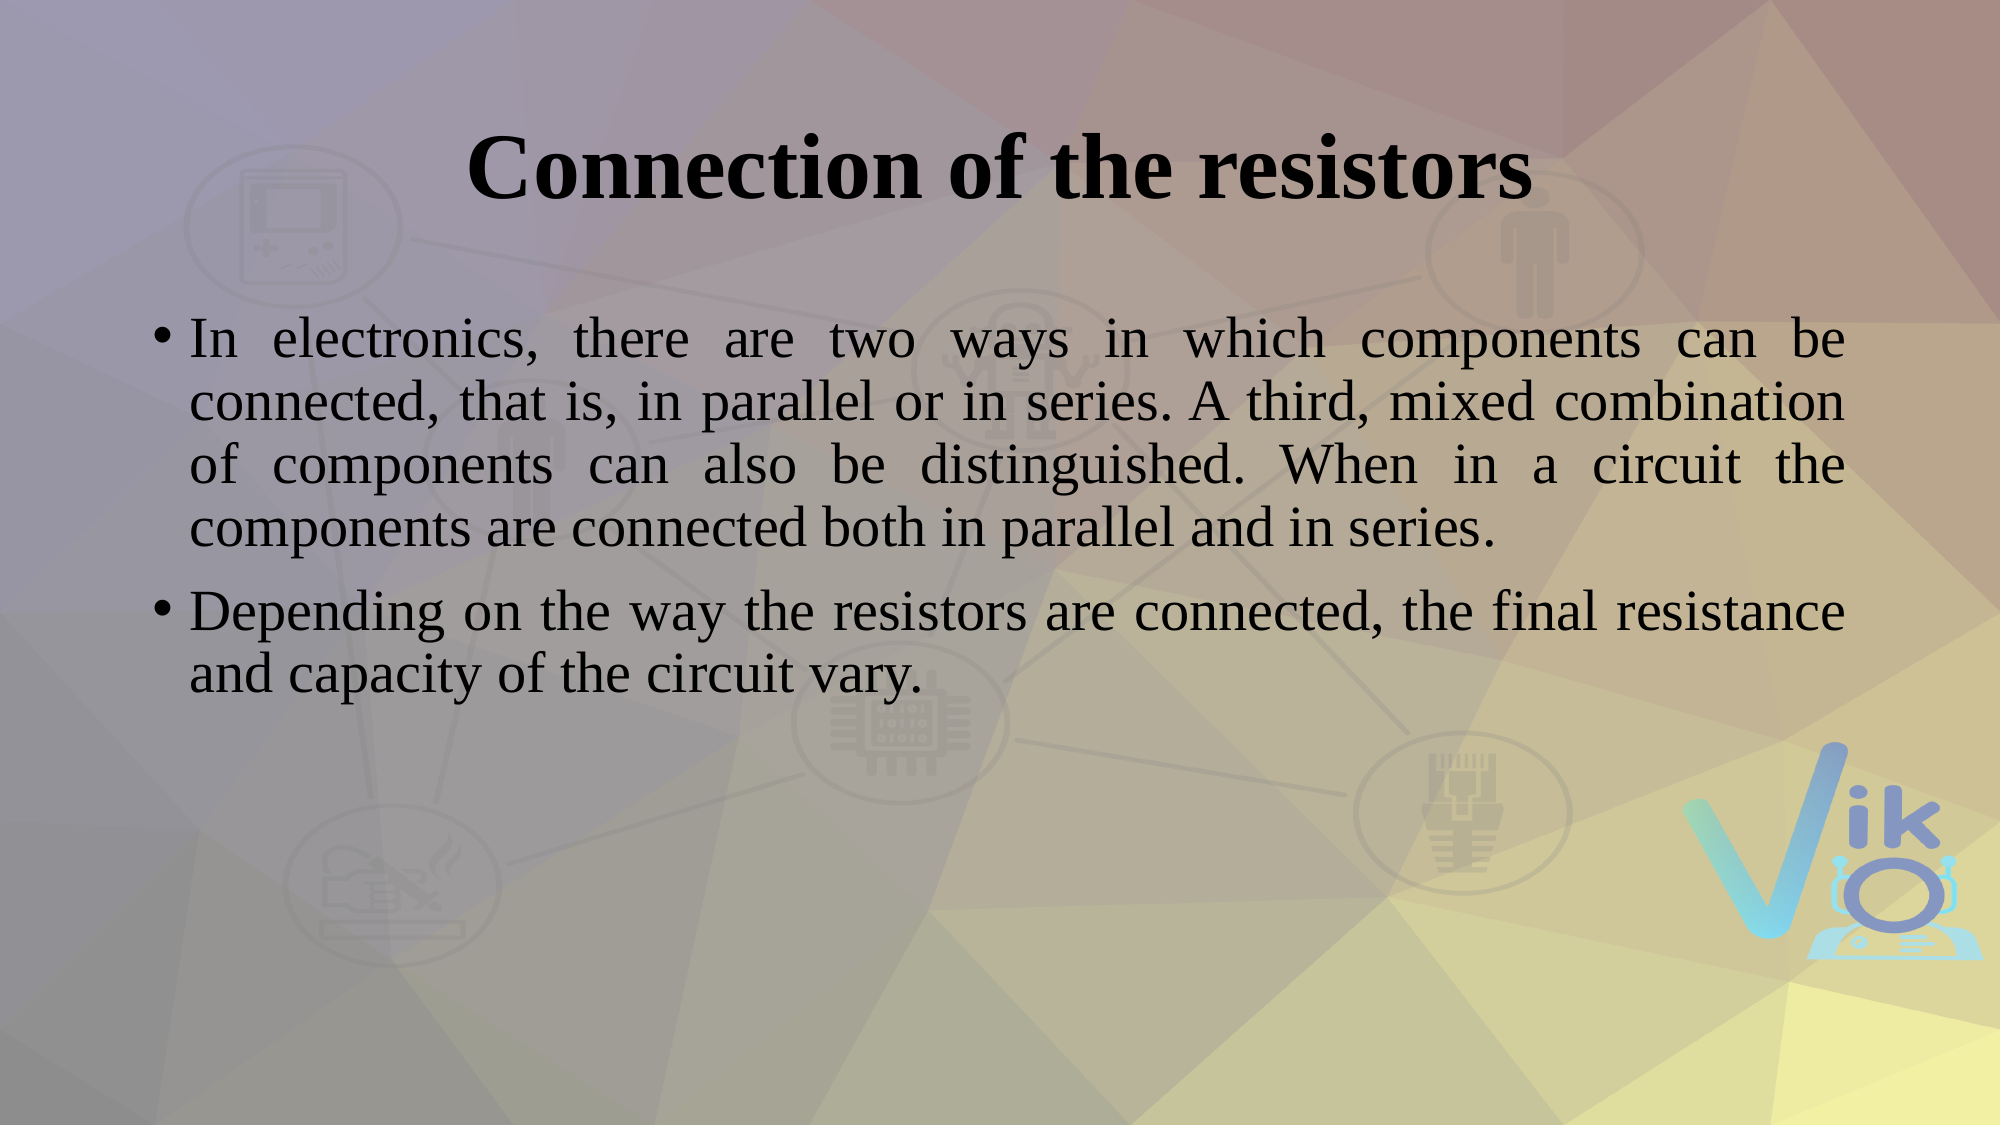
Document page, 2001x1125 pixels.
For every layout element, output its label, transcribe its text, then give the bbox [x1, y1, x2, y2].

title Connection of the resistors [137, 59, 1863, 278]
list In electronics, there are two ways in which components can be connected, that is, in parallel or in series. A third, mixed combination of components can also be distinguished. When in a circuit the components are connected both in parallel and in series. Depending on the way the resistors are connected, the final resistance and capacity of the circuit vary. [137, 299, 1863, 1014]
